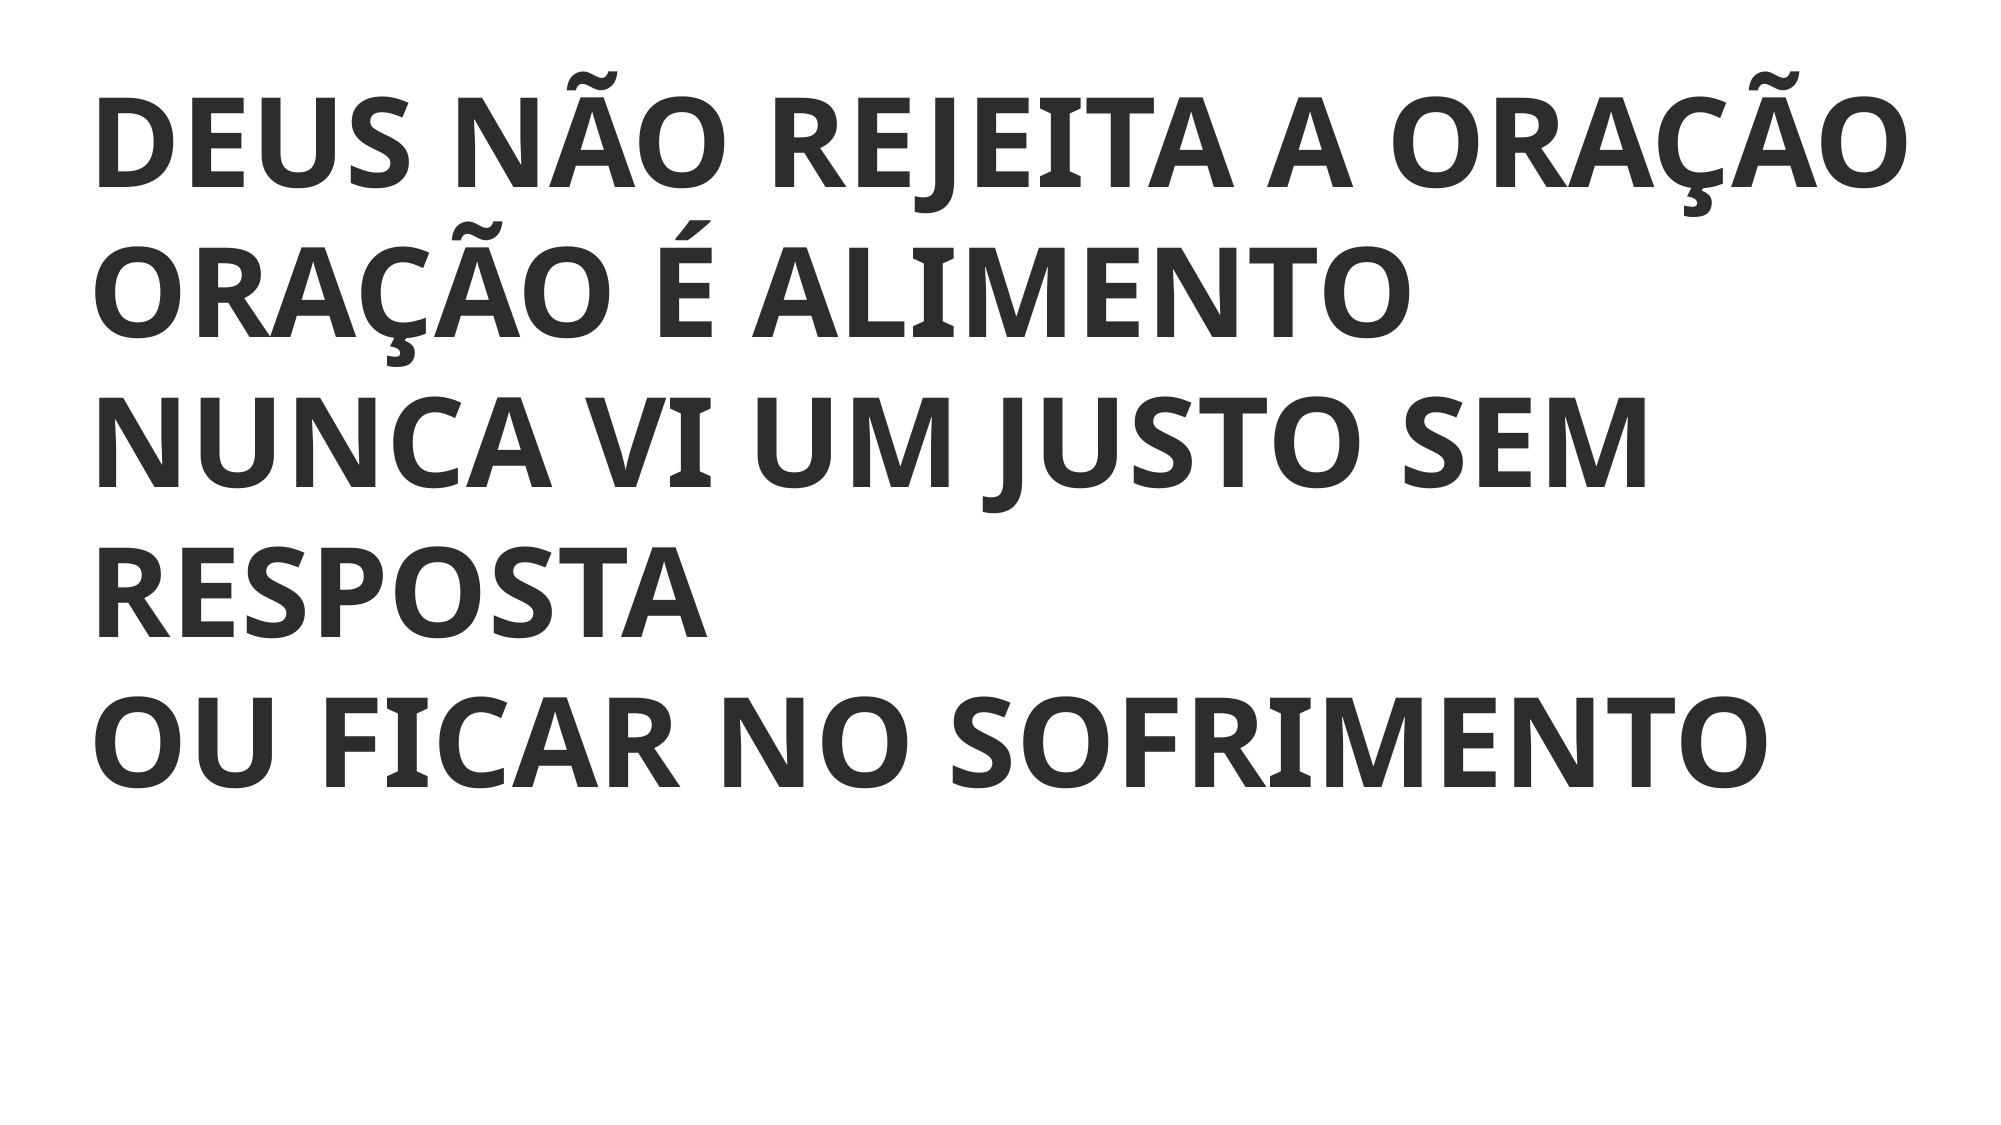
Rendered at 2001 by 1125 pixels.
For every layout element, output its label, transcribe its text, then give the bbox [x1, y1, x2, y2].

text_box DEUS NÃO REJEITA A ORAÇÃO ORAÇÃO É ALIMENTO NUNCA VI UM JUSTO SEM RESPOSTA OU FICAR NO SOFRIMENTO [74, 55, 1946, 820]
